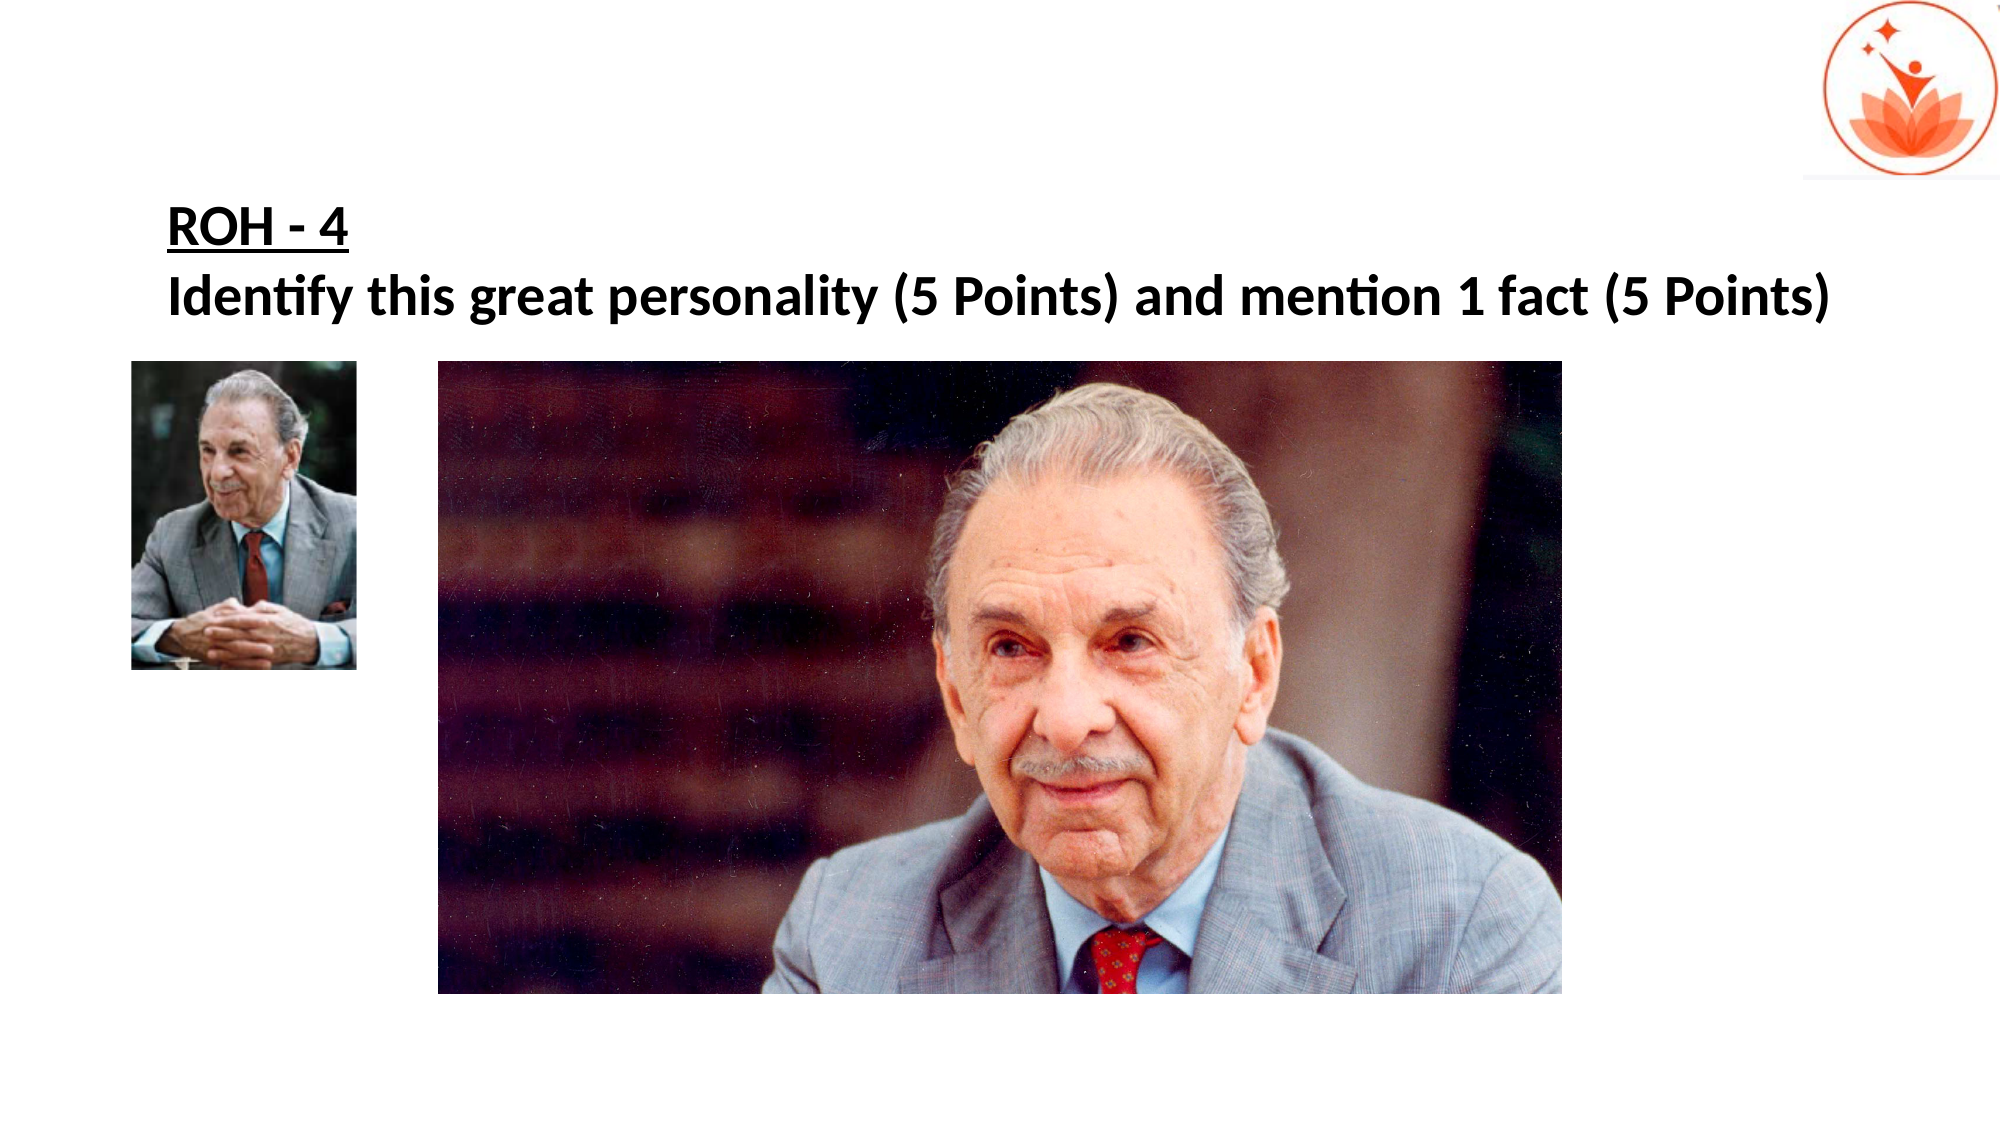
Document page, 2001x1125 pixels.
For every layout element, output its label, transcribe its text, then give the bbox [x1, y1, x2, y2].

picture [1803, 0, 2000, 180]
picture [438, 361, 1562, 994]
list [130, 361, 360, 670]
text_box ROH - 4 Identify this great personality (5 Points) and mention 1 fact (5 Points) [152, 179, 1848, 335]
